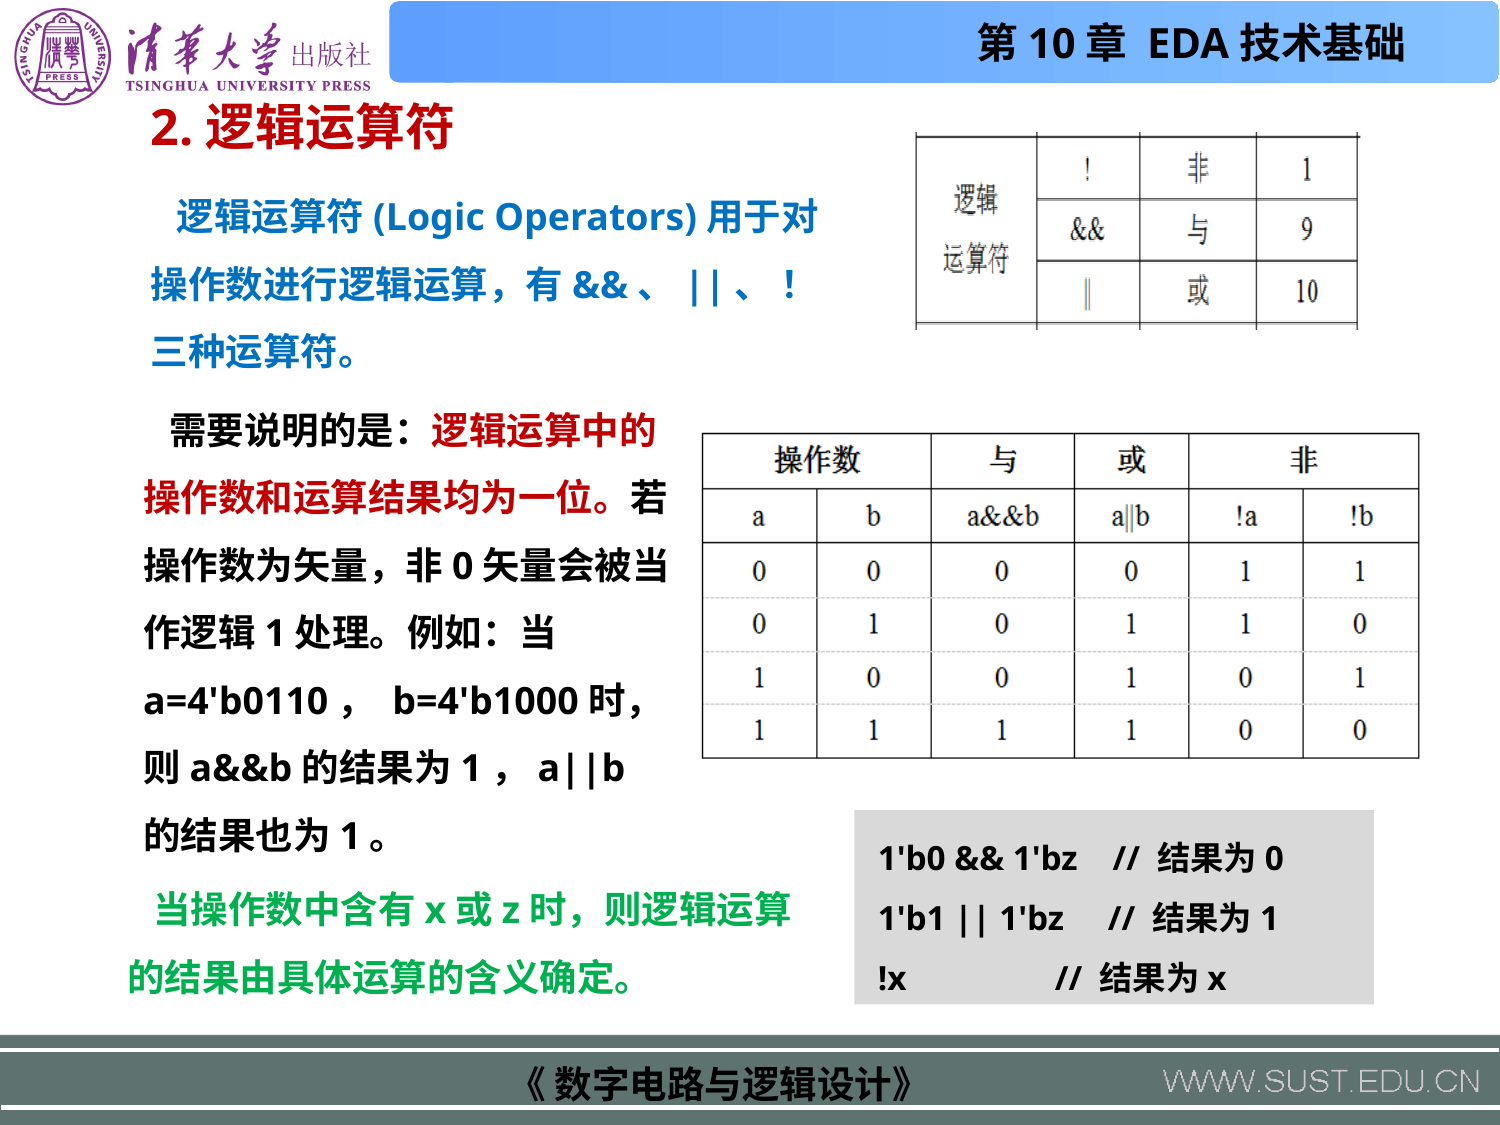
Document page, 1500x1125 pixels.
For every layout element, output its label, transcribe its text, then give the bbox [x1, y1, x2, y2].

text_box 2.逻辑运算符 [135, 87, 485, 163]
text_box (3) 字符串 [1151, 1057, 1492, 1105]
text_box 1'b0 && 1'bz // 结果为0 1'b1 || 1'bz // 结果为1 !x // 结果为x [854, 810, 1374, 1005]
text_box 逻辑运算符(Logic Operators)用于对操作数进行逻辑运算，有&&、||、 ！三种运算符。 [135, 163, 856, 381]
text_box 需要说明的是：逻辑运算中的操作数和运算结果均为一位。若操作数为矢量，非0矢量会被当作逻辑1处理。例如：当a=4'b0110， b=4'b1000时，则a&&b的结果为1，a||b的结果也为1。 [128, 377, 686, 856]
text_box 当操作数中含有x或z时，则逻辑运算的结果由具体运算的含义确定。 [112, 856, 809, 1006]
picture [10, 0, 374, 116]
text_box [912, 132, 1361, 330]
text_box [697, 429, 1422, 767]
